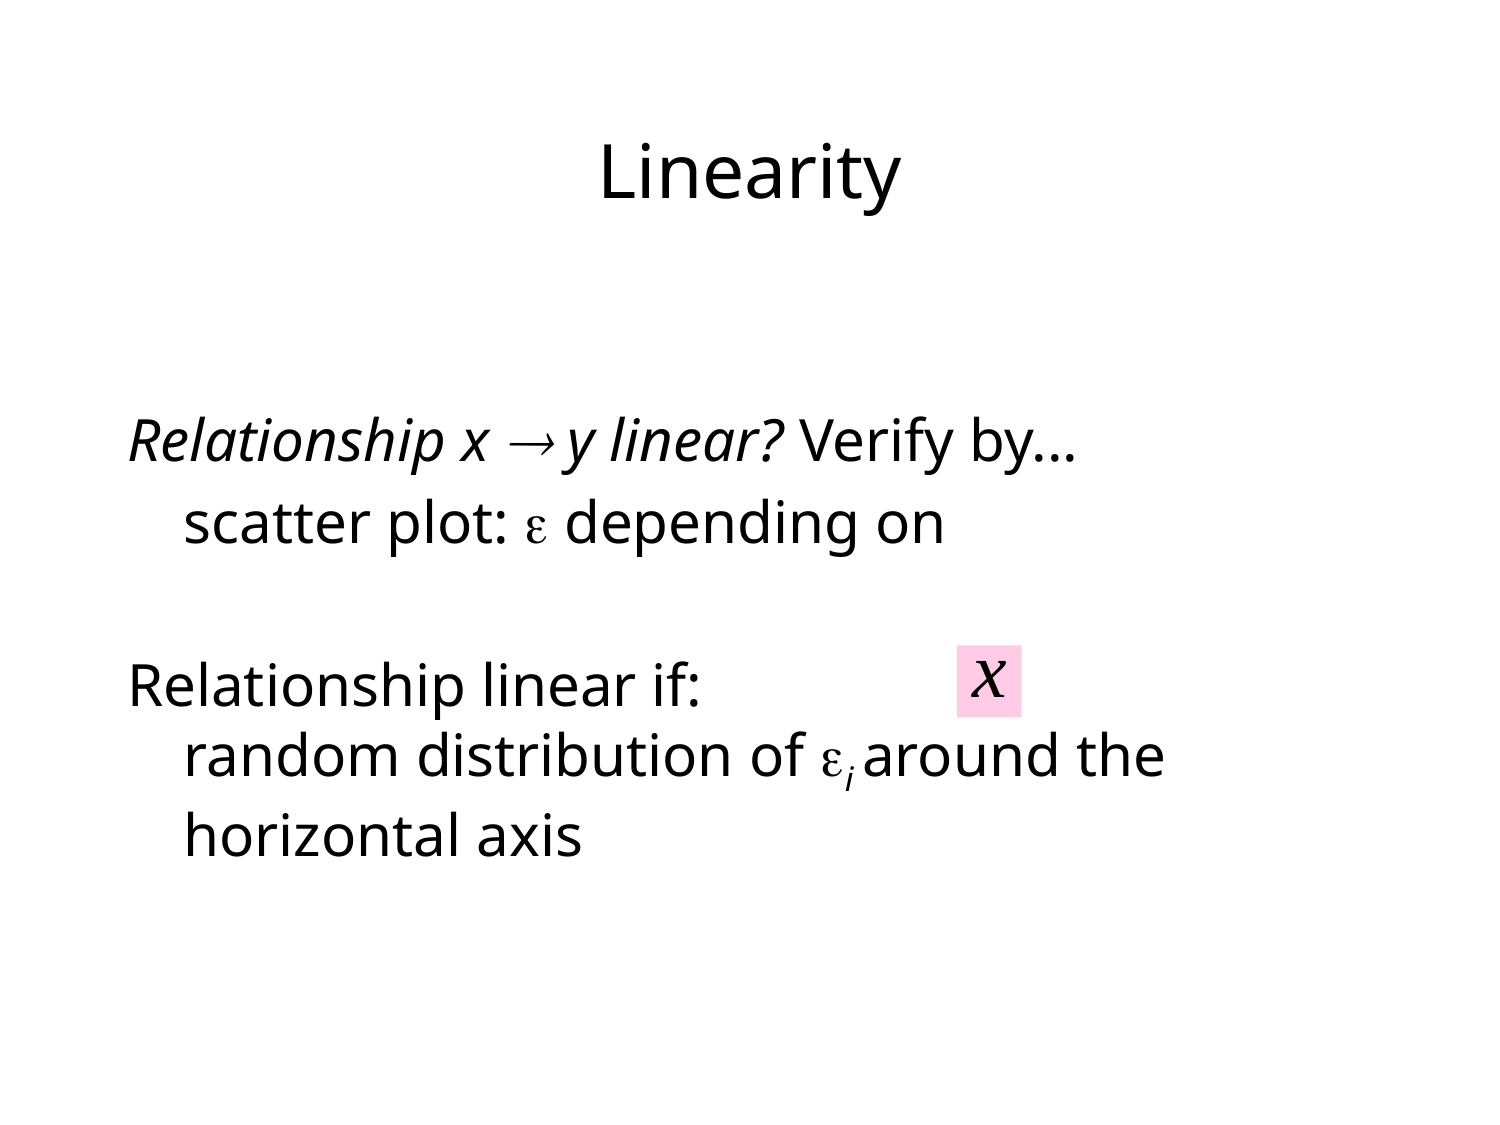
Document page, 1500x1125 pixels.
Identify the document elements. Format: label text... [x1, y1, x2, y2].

list Relationship x  y linear? Verify by... scatter plot:  depending on Relationship linear if: random distribution of i around the horizontal axis [112, 314, 1388, 990]
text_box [956, 645, 1022, 718]
title Linearity [112, 75, 1388, 263]
